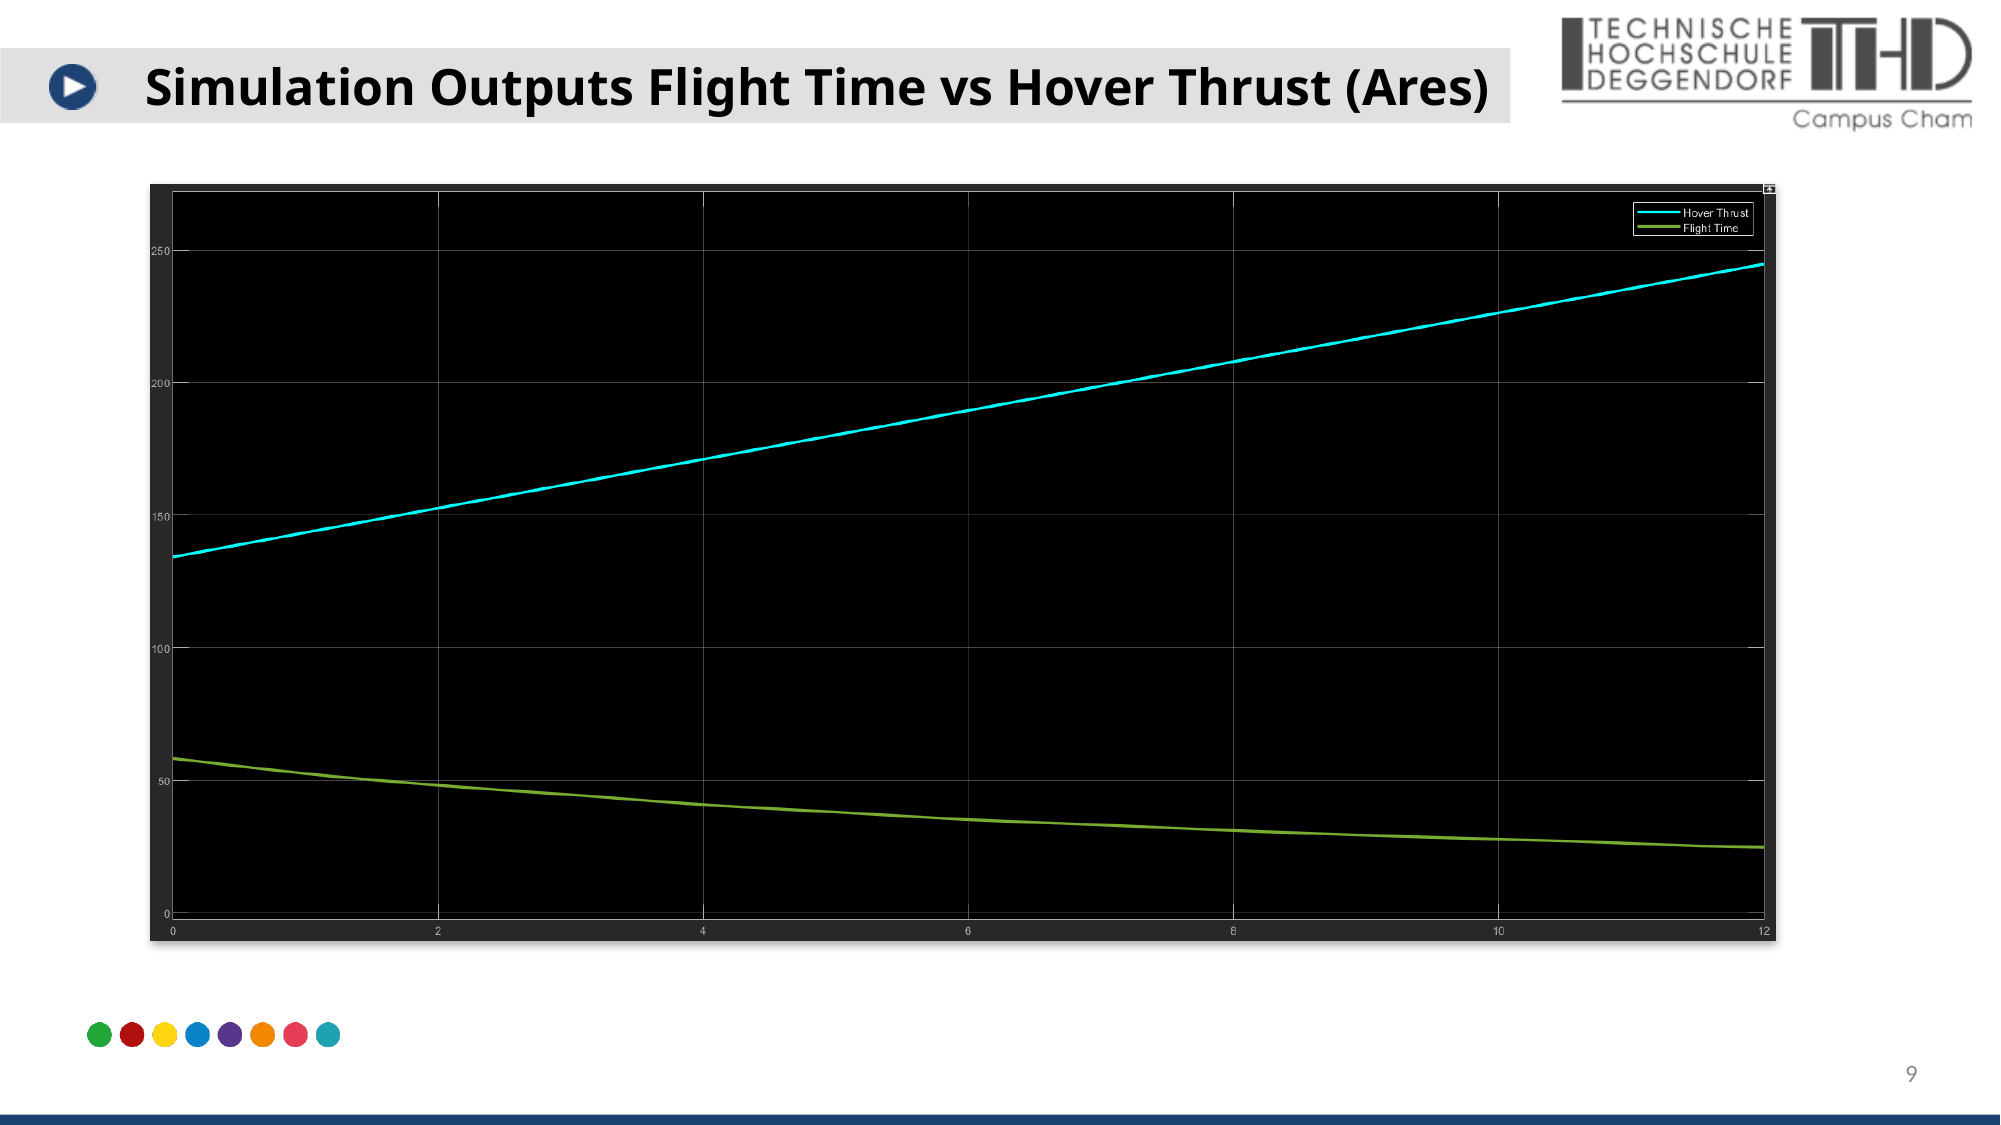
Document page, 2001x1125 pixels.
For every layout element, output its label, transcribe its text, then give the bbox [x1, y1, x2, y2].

picture [149, 184, 1776, 941]
picture [87, 1022, 192, 1047]
text_box [0, 1114, 2000, 1125]
text_box Simulation Outputs Flight Time vs Hover Thrust (Ares) [0, 48, 1511, 123]
picture [1541, 5, 2000, 137]
picture [203, 1022, 340, 1047]
slide_number 9 [1482, 1042, 1933, 1103]
picture [49, 64, 98, 110]
